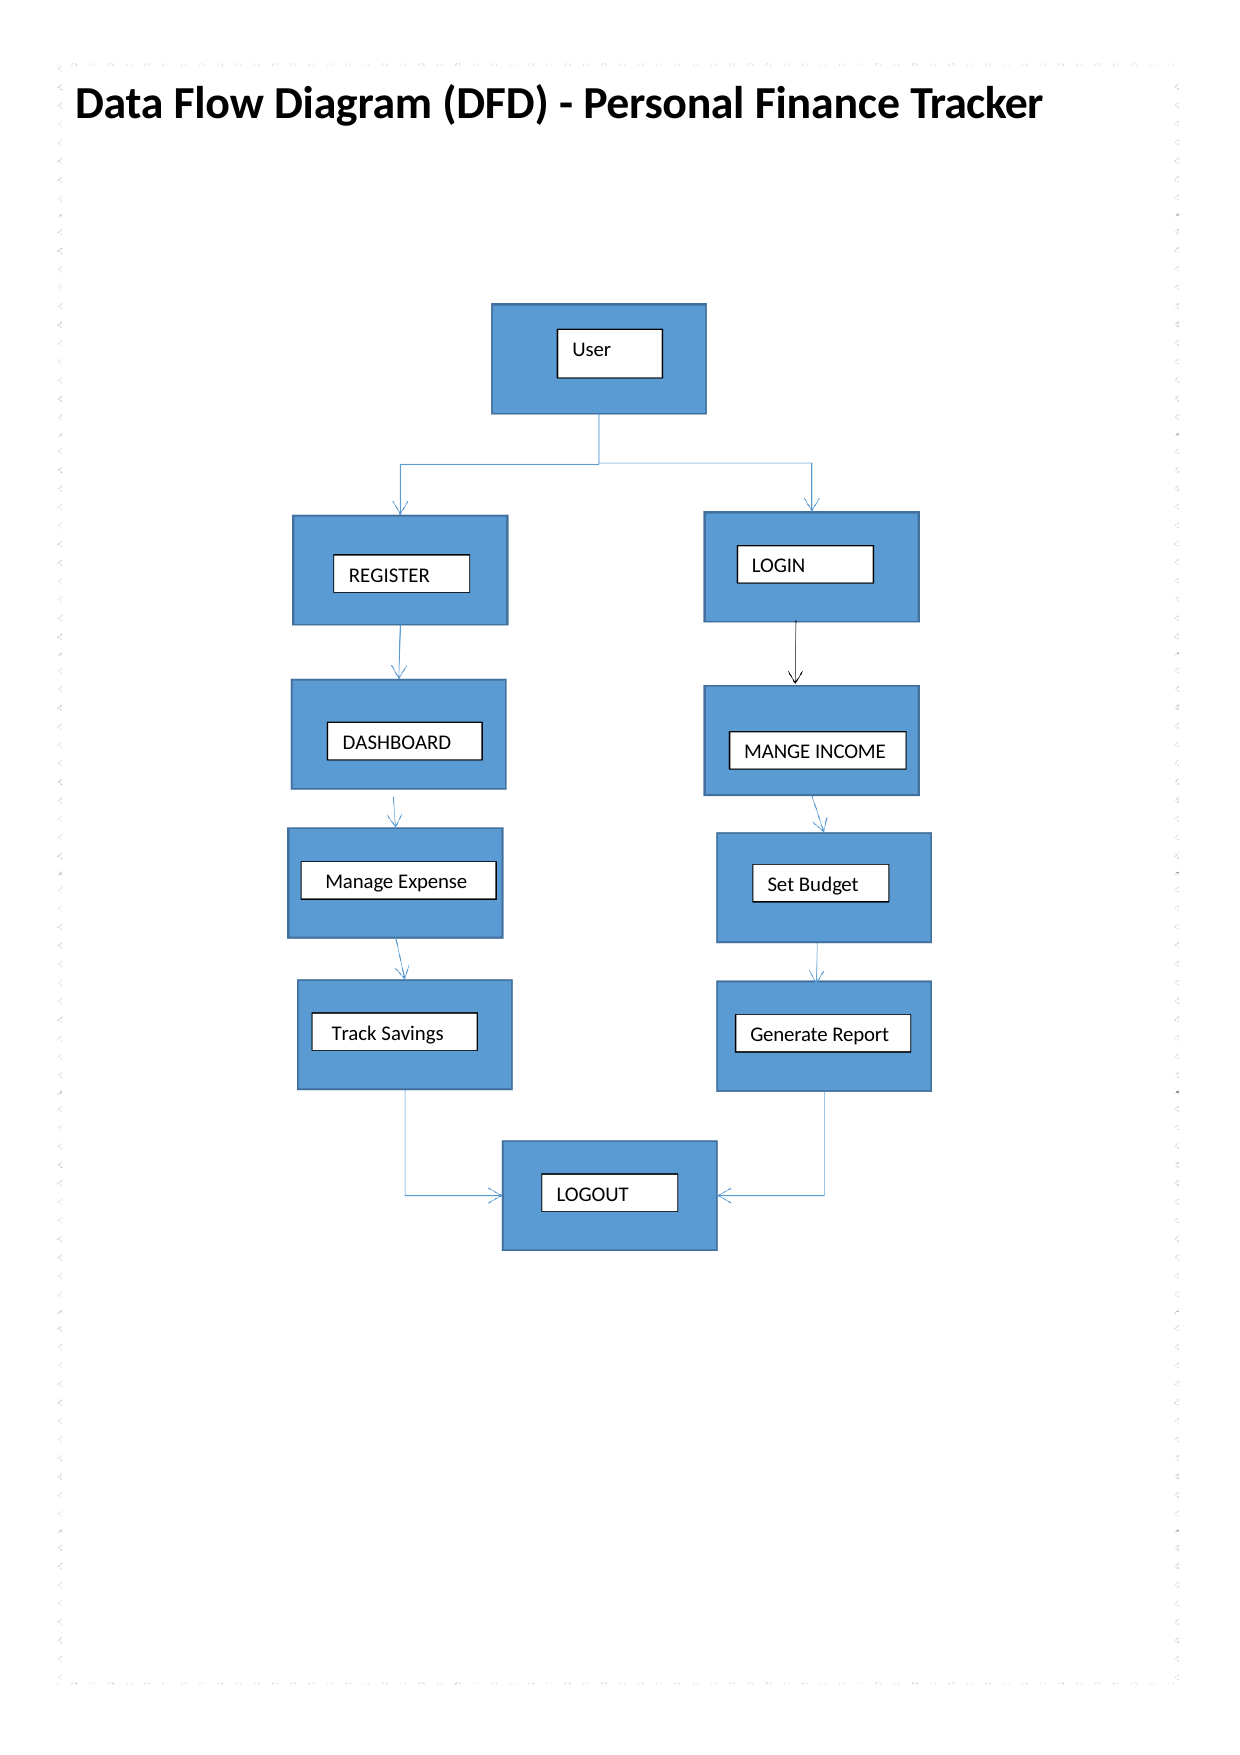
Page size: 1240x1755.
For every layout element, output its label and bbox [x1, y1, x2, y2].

text_box [57, 63, 1183, 1691]
